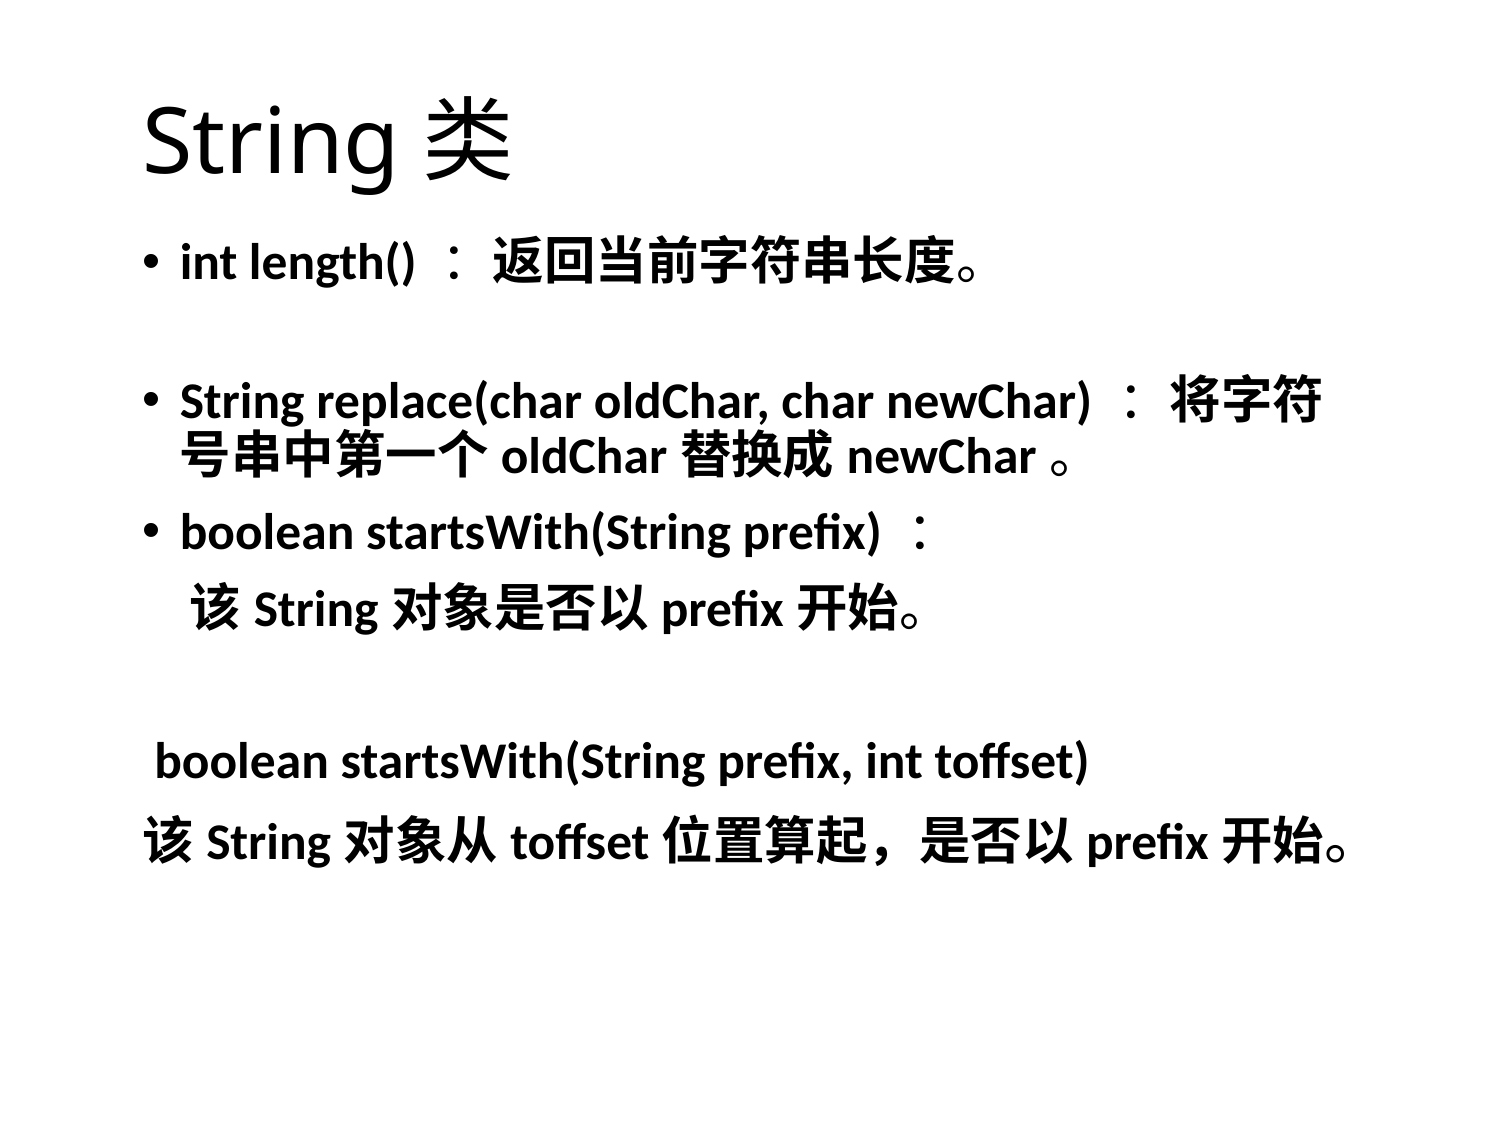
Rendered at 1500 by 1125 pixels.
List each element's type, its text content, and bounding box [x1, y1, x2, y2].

text_box String类 [127, 74, 984, 199]
list int length() ：返回当前字符串长度。 String replace(char oldChar, char newChar) ：将字符号串中第一个oldChar替换成newChar。 boolean startsWith(String prefix) ： 该String对象是否以prefix开始。 boolean startsWith(String prefix, int toffset) 该String对象从toffset位置算起，是否以prefix开始。 [127, 228, 1341, 939]
